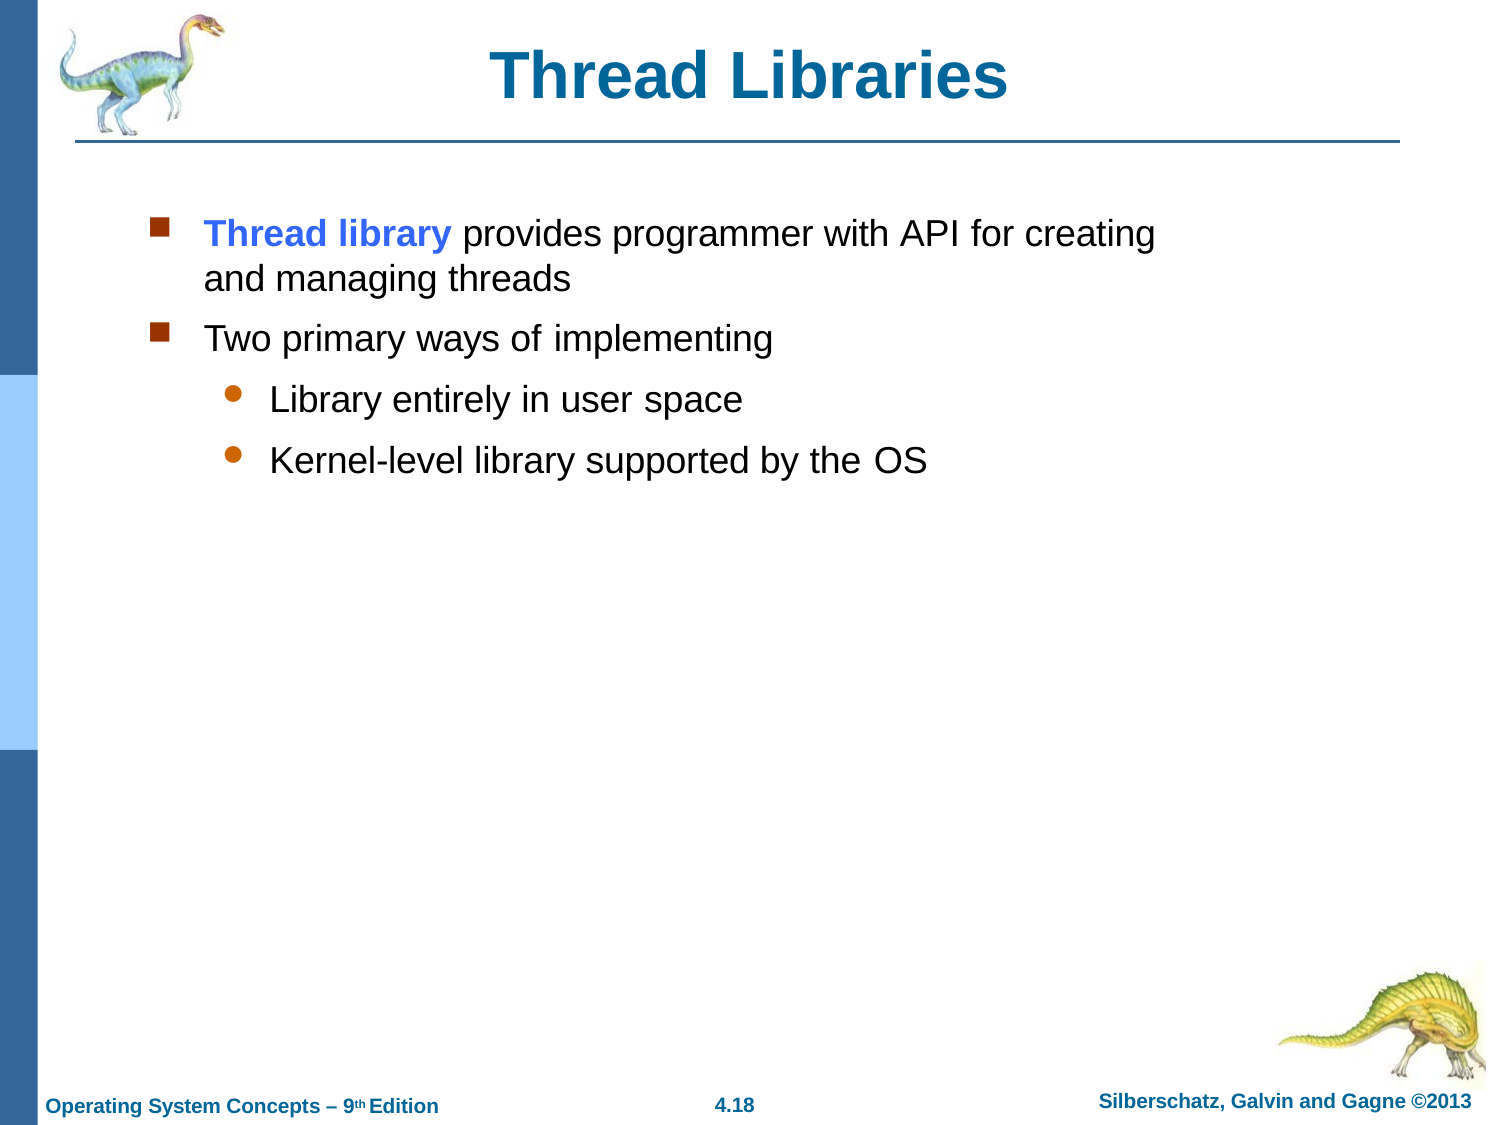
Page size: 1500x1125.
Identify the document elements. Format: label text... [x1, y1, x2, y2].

footer Operating System Concepts – 9th Edition [43, 1094, 450, 1125]
title Thread Libraries [84, 31, 1416, 220]
text_box Thread library provides programmer with API for creating and managing threads Two primary ways of implementing Library entirely in user space Kernel-level library supported by the OS [145, 208, 1168, 481]
slide_number Silberschatz, Galvin and Gagne ©2013 [1096, 1089, 1478, 1125]
slide_number 4.10 [712, 1093, 760, 1125]
picture [1275, 959, 1486, 1090]
picture [46, 0, 243, 149]
